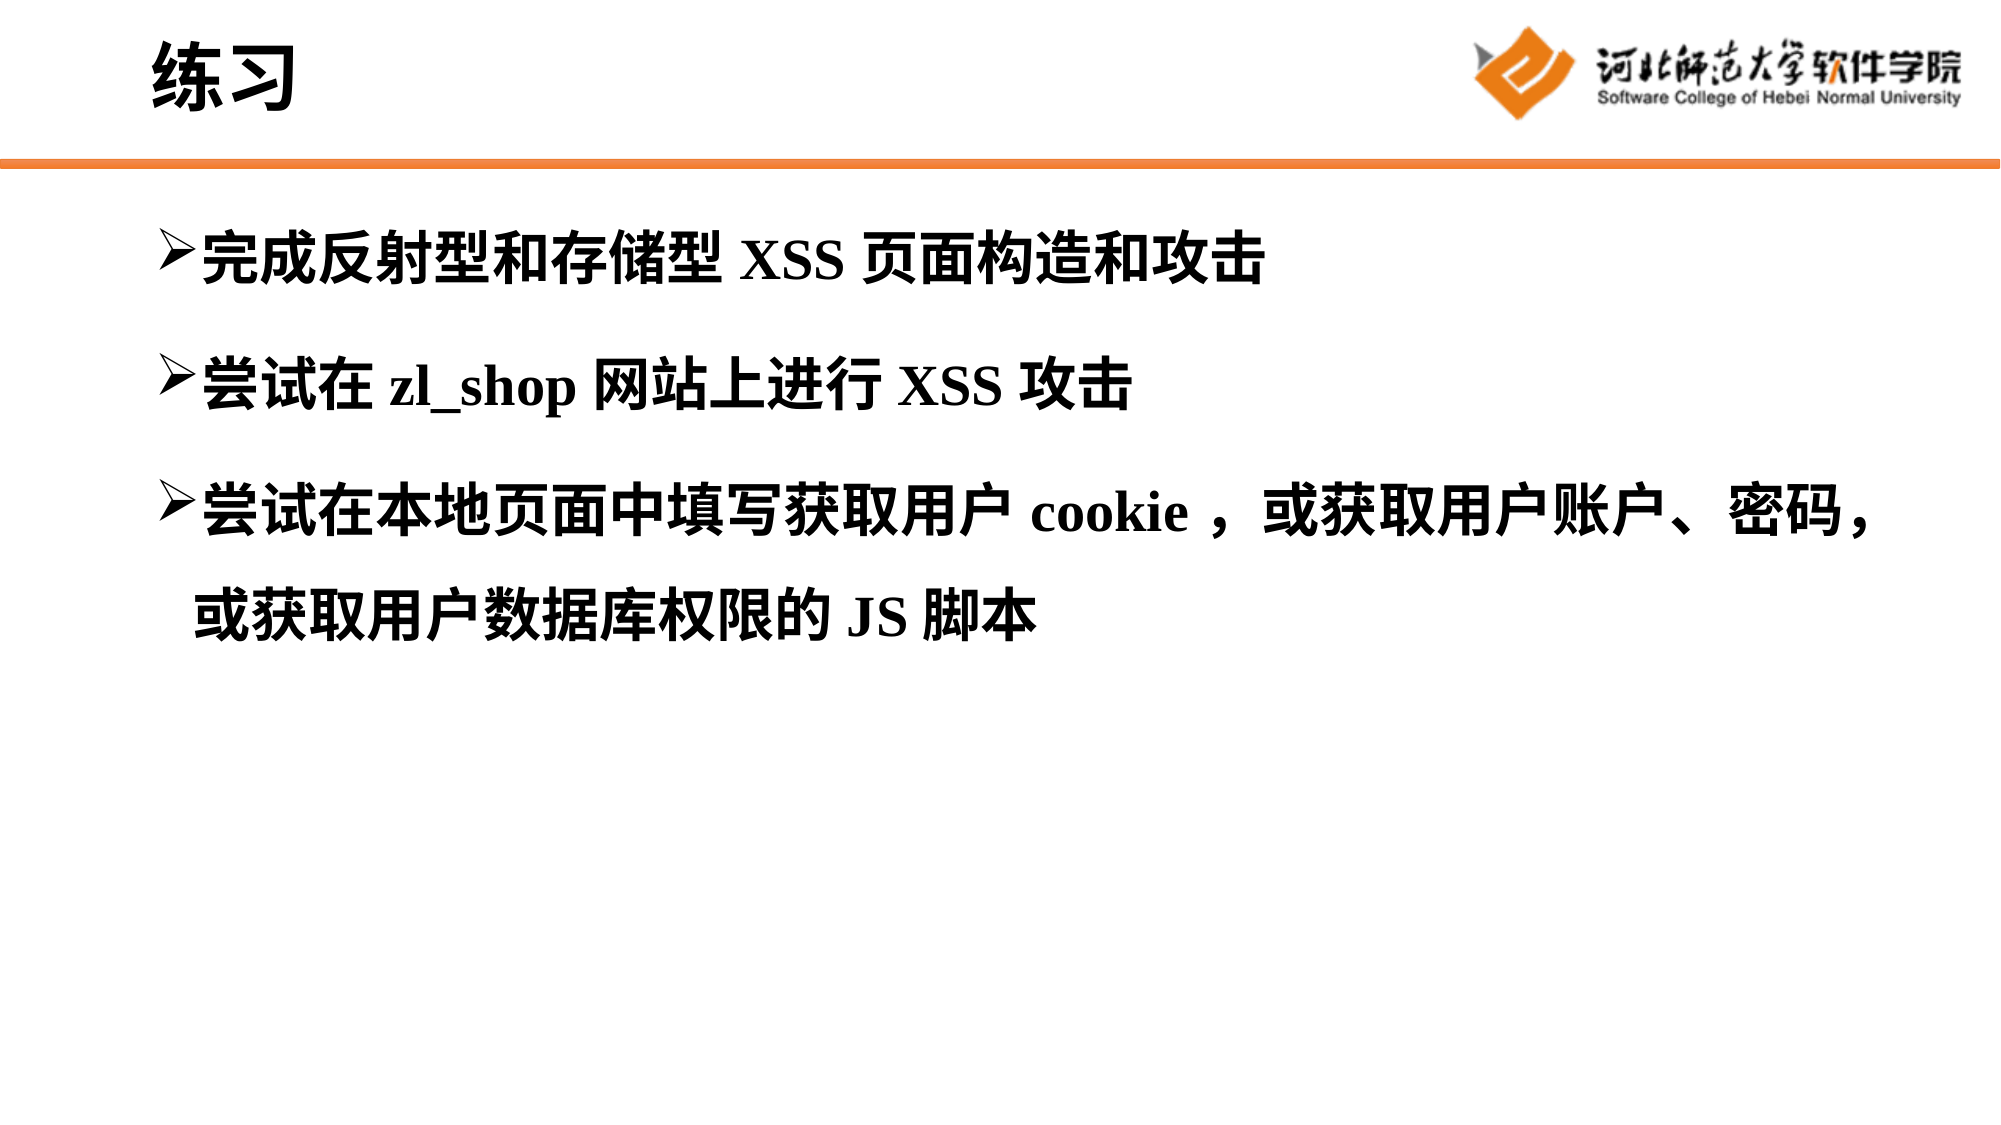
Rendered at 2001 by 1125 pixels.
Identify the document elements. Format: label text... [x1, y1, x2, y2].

picture [1861, 18, 1988, 126]
list 完成反射型和存储型XSS页面构造和攻击 尝试在zl_shop网站上进行XSS攻击 尝试在本地页面中填写获取用户cookie，或获取用户账户、密码，或获取用户数据库权限的JS脚本 [139, 178, 1865, 988]
title 练习 [135, 8, 1861, 155]
